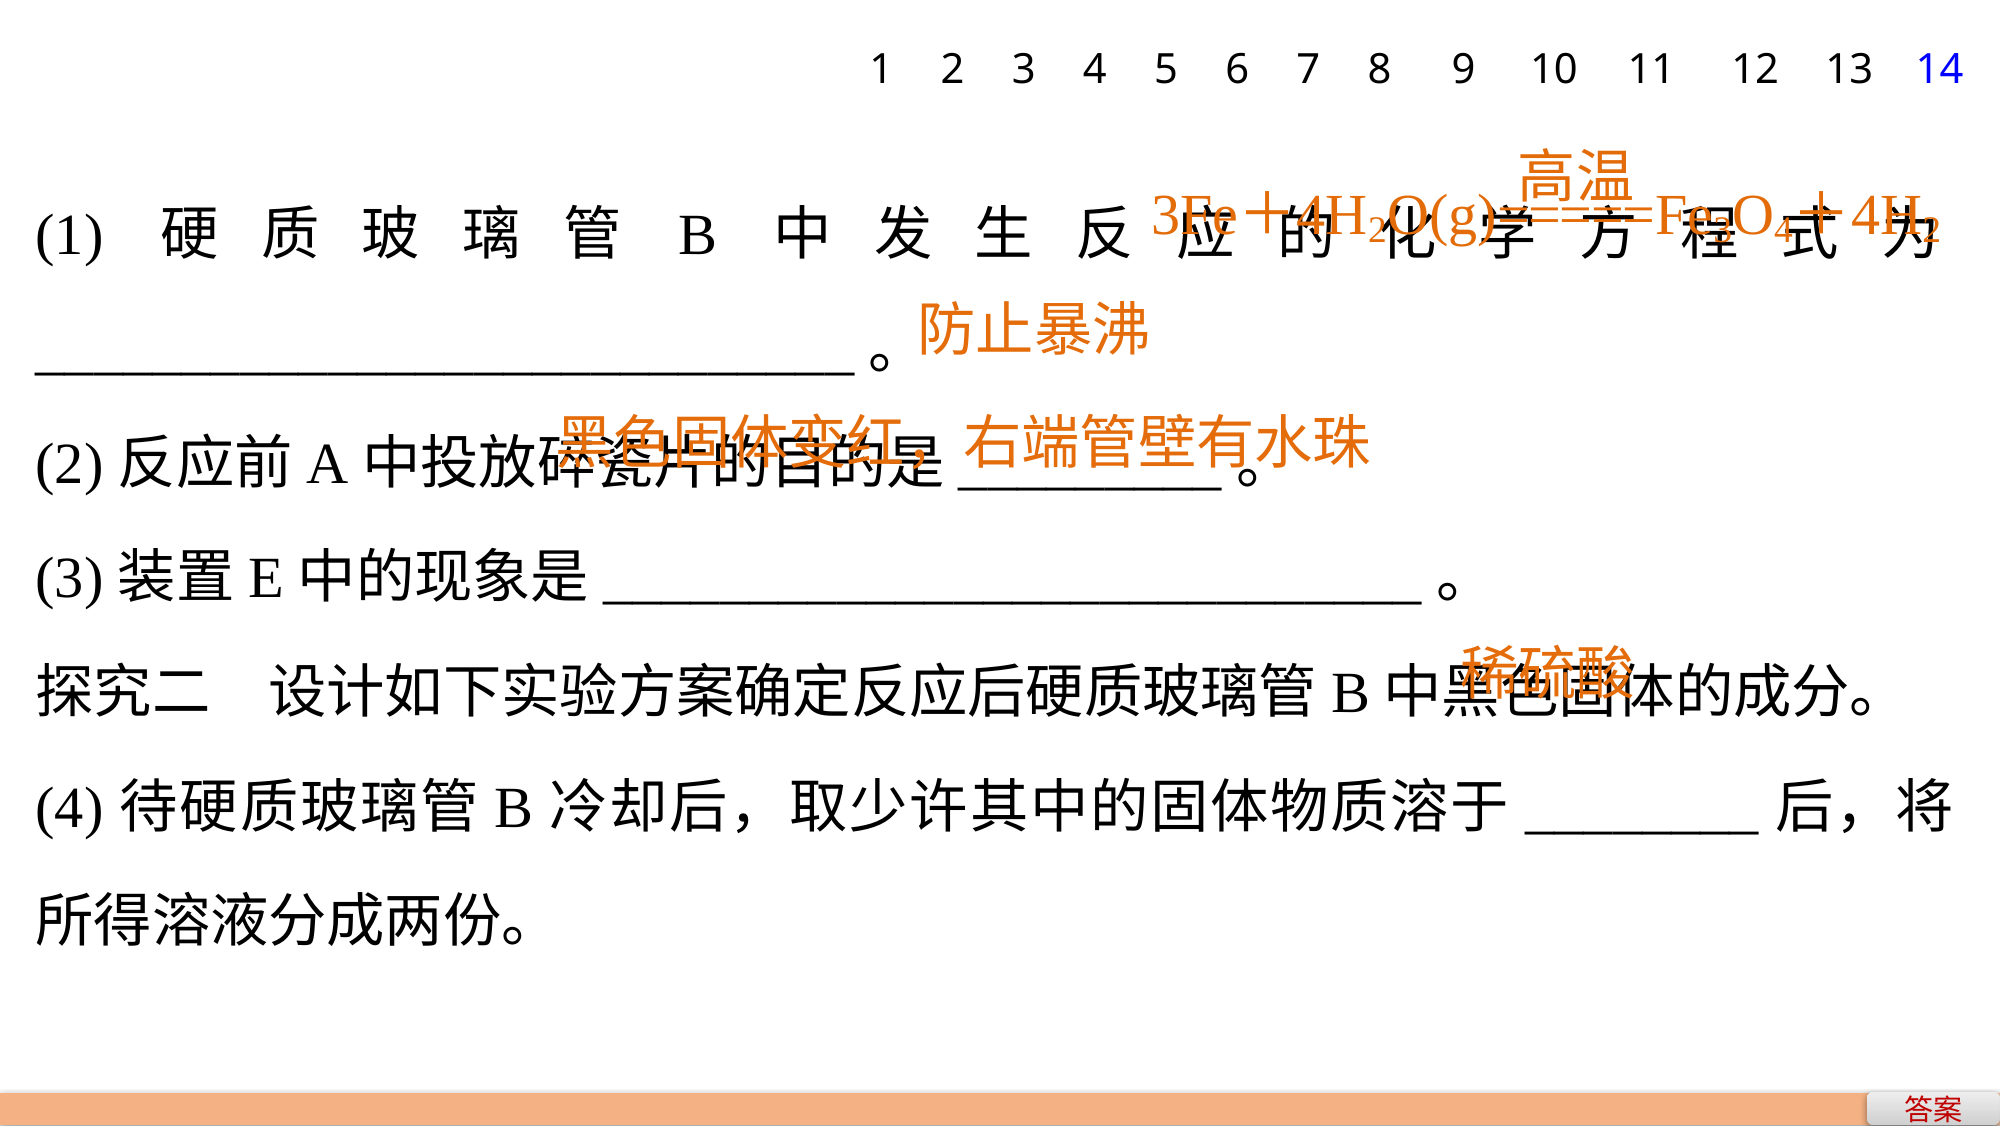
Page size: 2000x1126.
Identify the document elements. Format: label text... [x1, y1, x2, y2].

text_box 1 [854, 19, 914, 114]
text_box (1)硬质玻璃管B中发生反应的化学方程式为____________________________。 (2)反应前A中投放碎瓷片的目的是_________。 (3)装置E中的现象是____________________________。 探究二 设计如下实验方案确定反应后硬质玻璃管B中黑色固体的成分。 (4)待硬质玻璃管B冷却后，取少许其中的固体物质溶于________后，将所得溶液分成两份。 [20, 143, 1969, 961]
text_box 14 [1905, 19, 1984, 114]
text_box 11 [1610, 19, 1696, 114]
text_box 6 [1210, 19, 1270, 114]
text_box 答案 [1866, 1091, 2000, 1126]
text_box 3 [996, 19, 1056, 114]
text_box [1150, 131, 2000, 284]
text_box 10 [1507, 19, 1599, 114]
text_box 8 [1352, 19, 1412, 114]
text_box 7 [1281, 19, 1341, 114]
text_box 稀硫酸 [1445, 628, 1650, 714]
text_box 防止暴沸 [902, 284, 1166, 370]
text_box 12 [1707, 19, 1800, 114]
text_box 13 [1811, 19, 1894, 114]
text_box [0, 1092, 1866, 1126]
text_box 4 [1067, 19, 1127, 114]
text_box 2 [925, 19, 985, 114]
text_box 5 [1139, 19, 1199, 114]
text_box 黑色固体变红，右端管壁有水珠 [540, 398, 1387, 483]
text_box 9 [1423, 19, 1496, 114]
